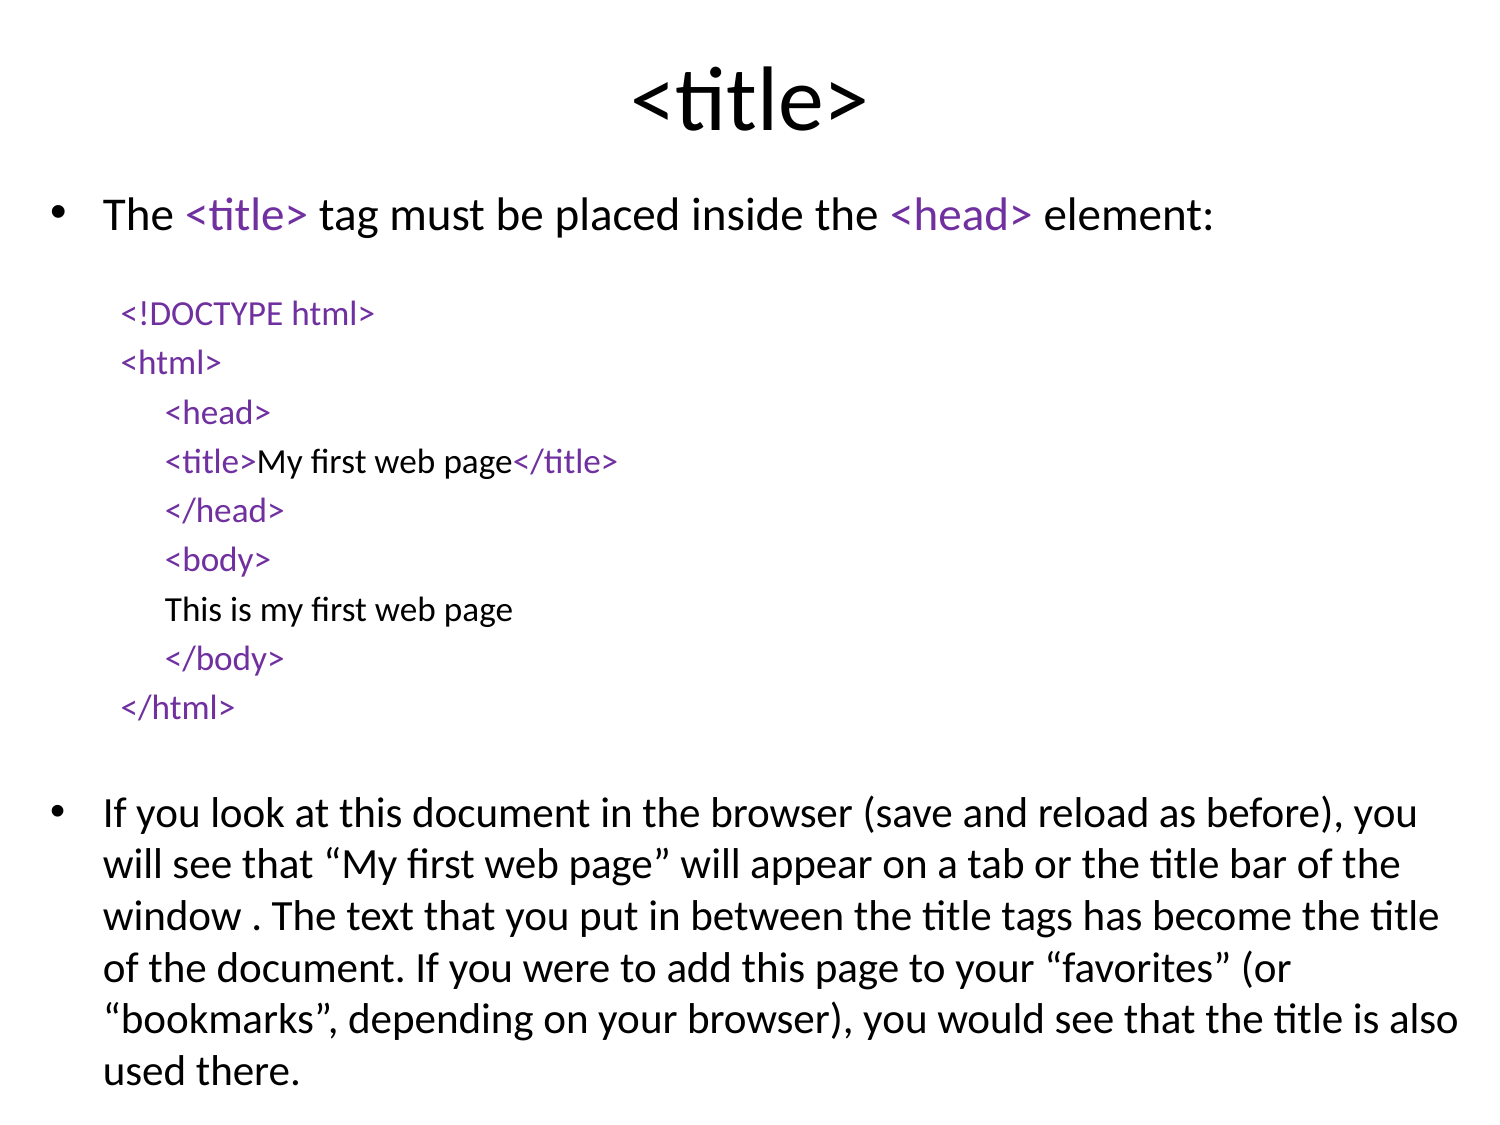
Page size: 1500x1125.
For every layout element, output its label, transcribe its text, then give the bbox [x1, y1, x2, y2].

title <title> [75, 0, 1425, 175]
list The <title> tag must be placed inside the <head> element: <!DOCTYPE html> <html> <head> <title>My first web page</title> </head> <body> This is my first web page </body> </html> If you look at this document in the browser (save and reload as before), you will see that “My first web page” will appear on a tab or the title bar of the window . The text that you put in between the title tags has become the title of the document. If you were to add this page to your “favorites” (or “bookmarks”, depending on your browser), you would see that the title is also used there. [35, 175, 1477, 1102]
